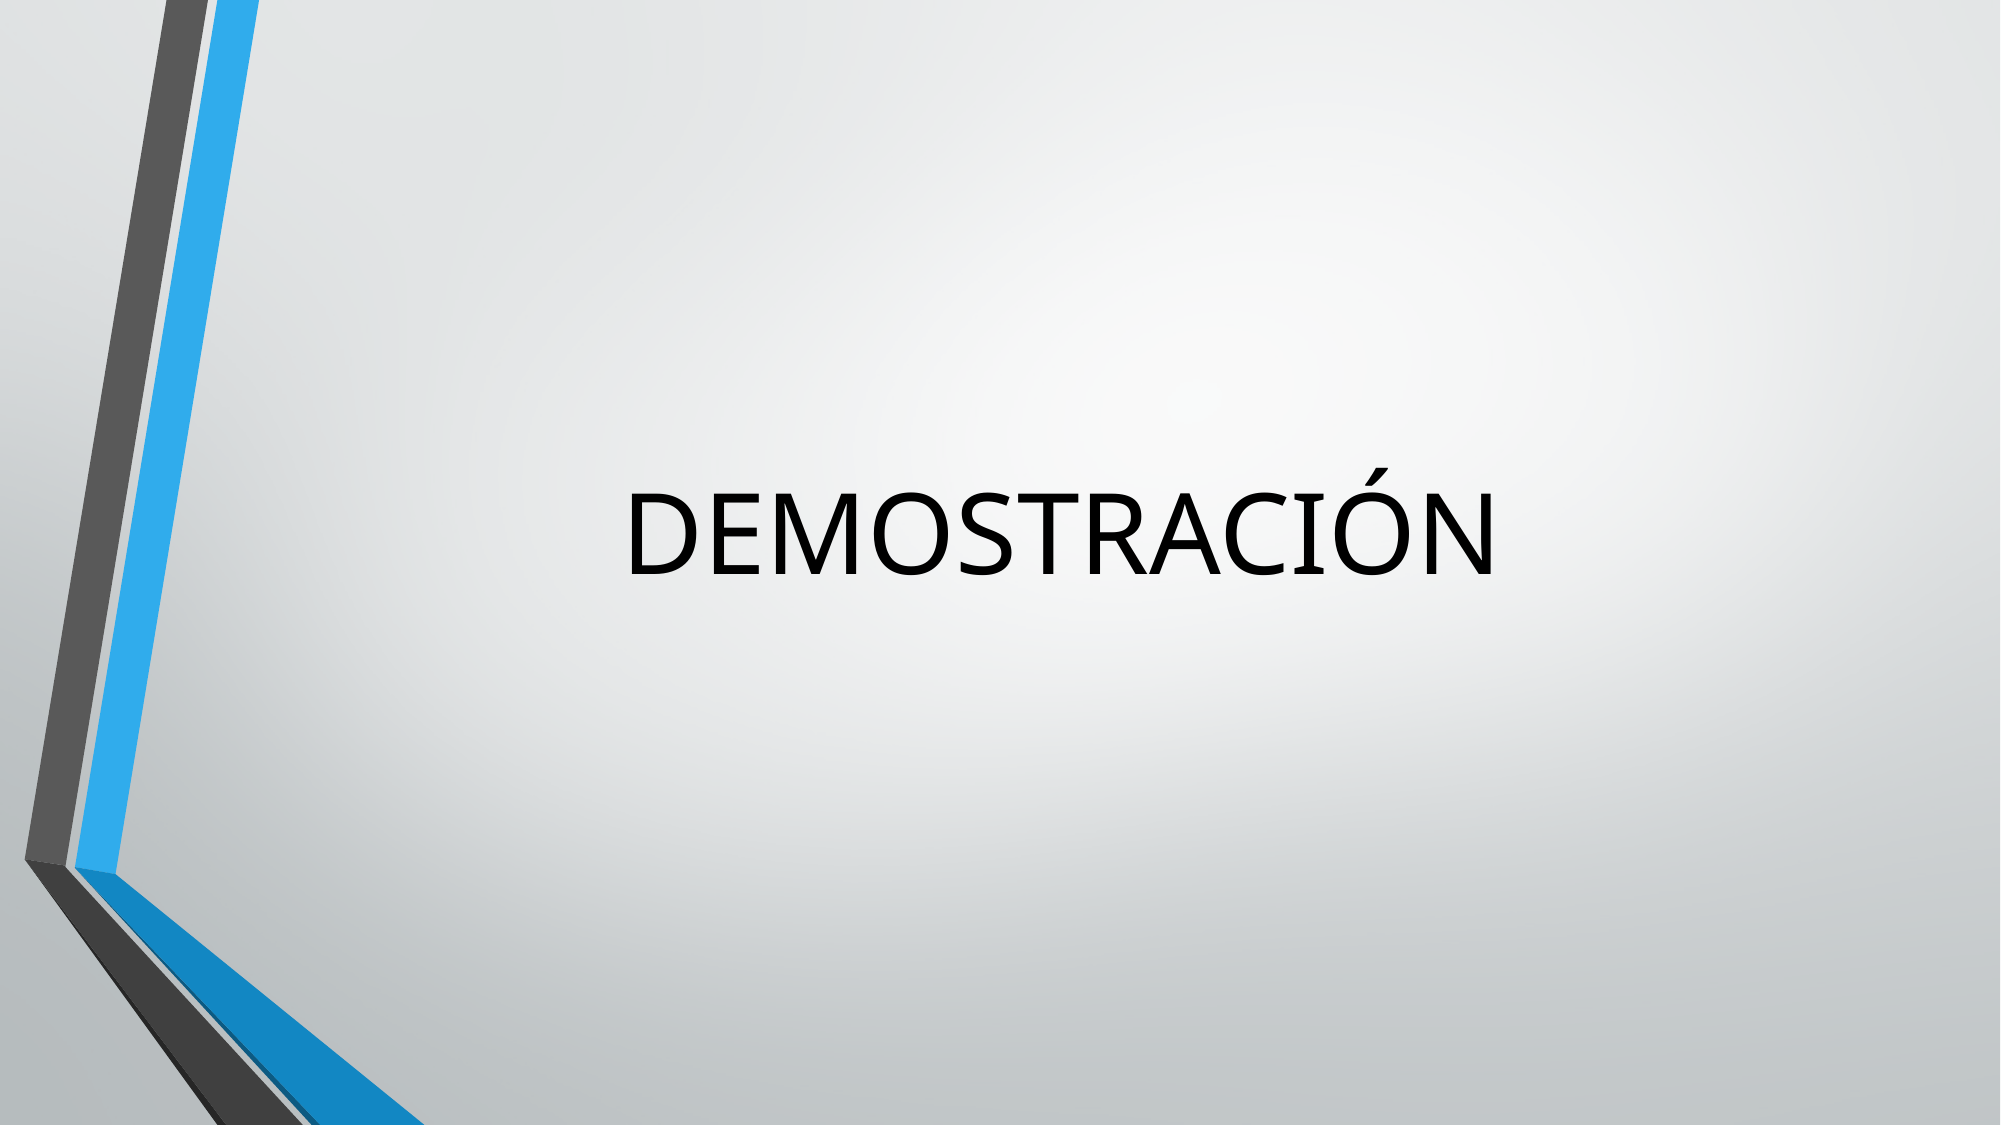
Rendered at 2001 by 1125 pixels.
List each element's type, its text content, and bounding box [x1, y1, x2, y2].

title DEMOSTRACIÓN [243, 112, 1880, 949]
